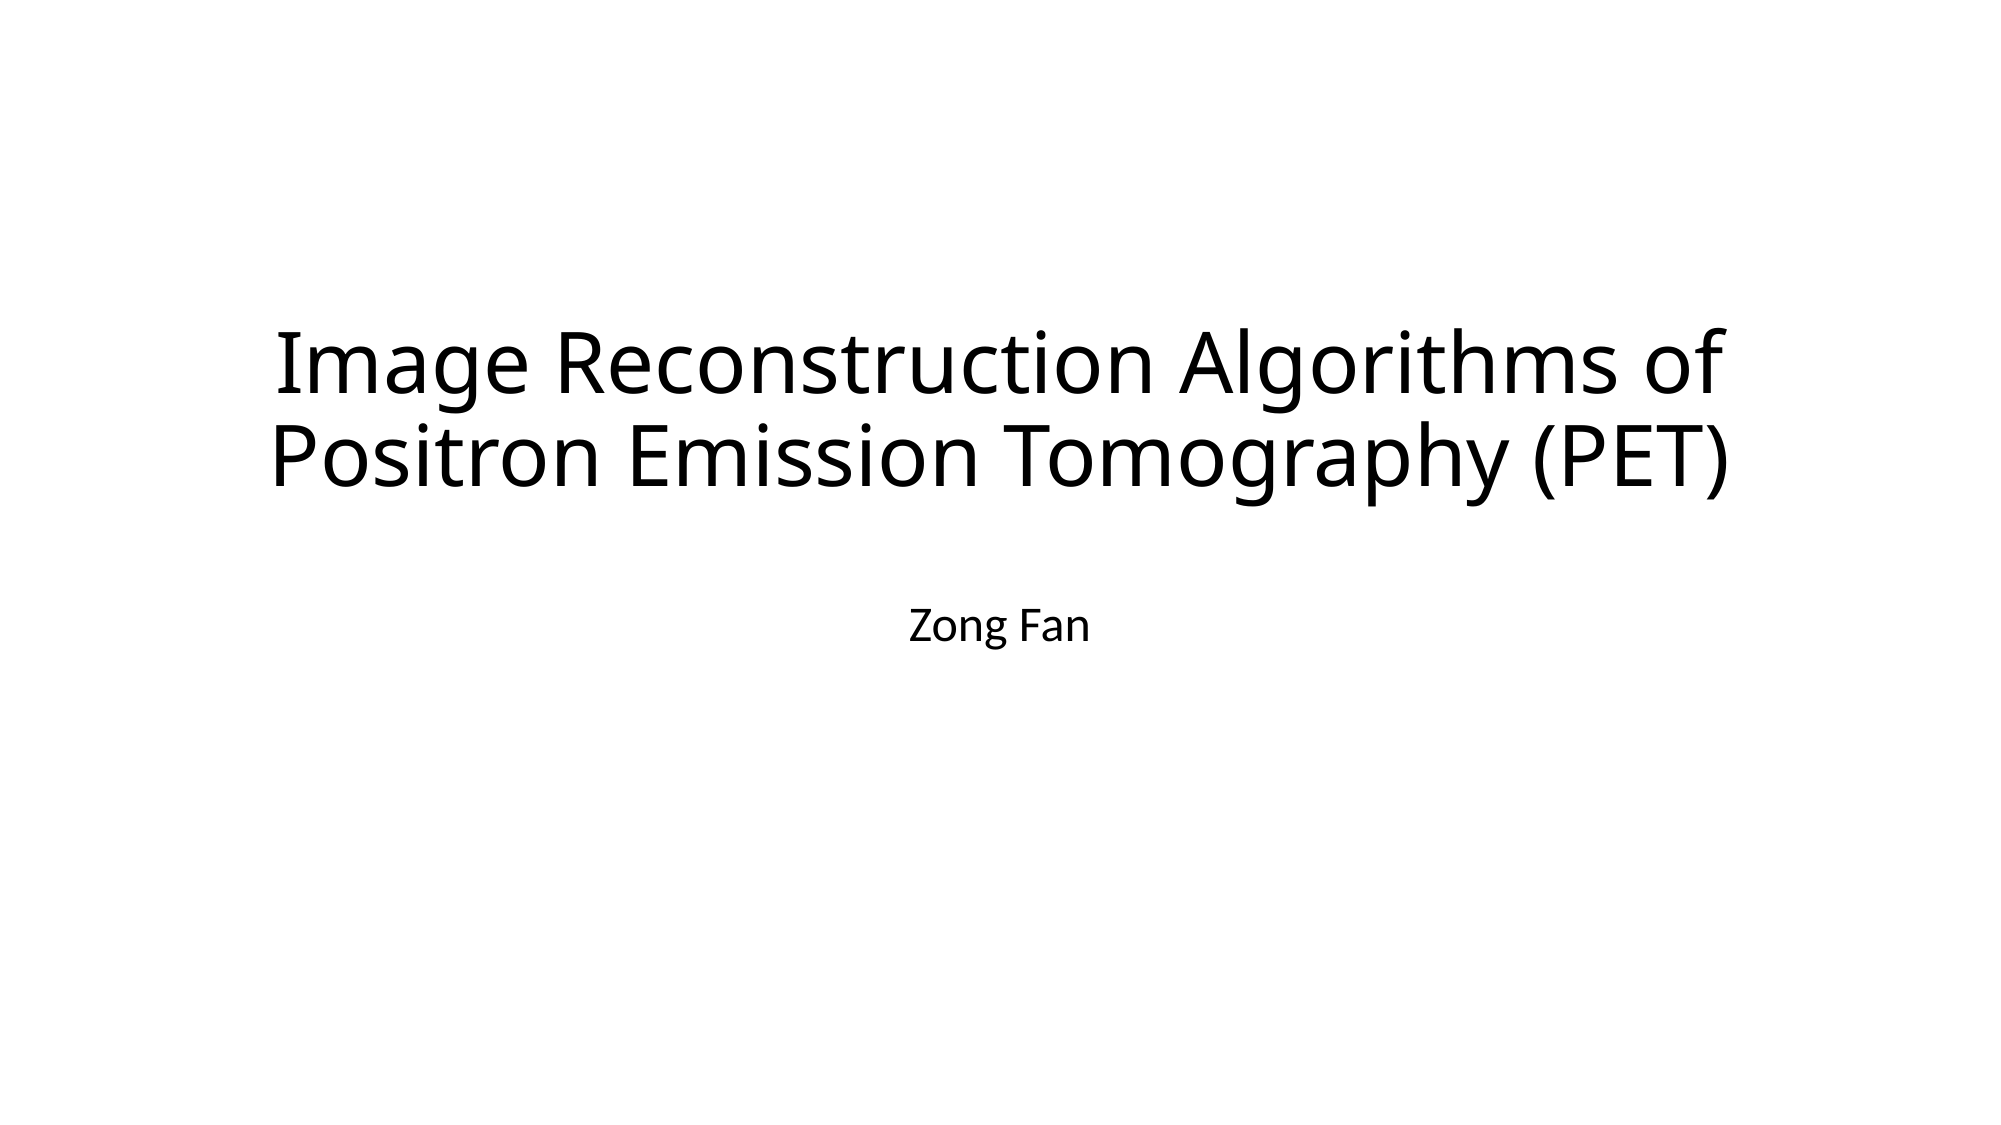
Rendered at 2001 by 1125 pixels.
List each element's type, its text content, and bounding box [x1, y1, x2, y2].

subtitle Zong Fan [249, 590, 1750, 863]
title Image Reconstruction Algorithms of Positron Emission Tomography (PET) [249, 236, 1750, 512]
